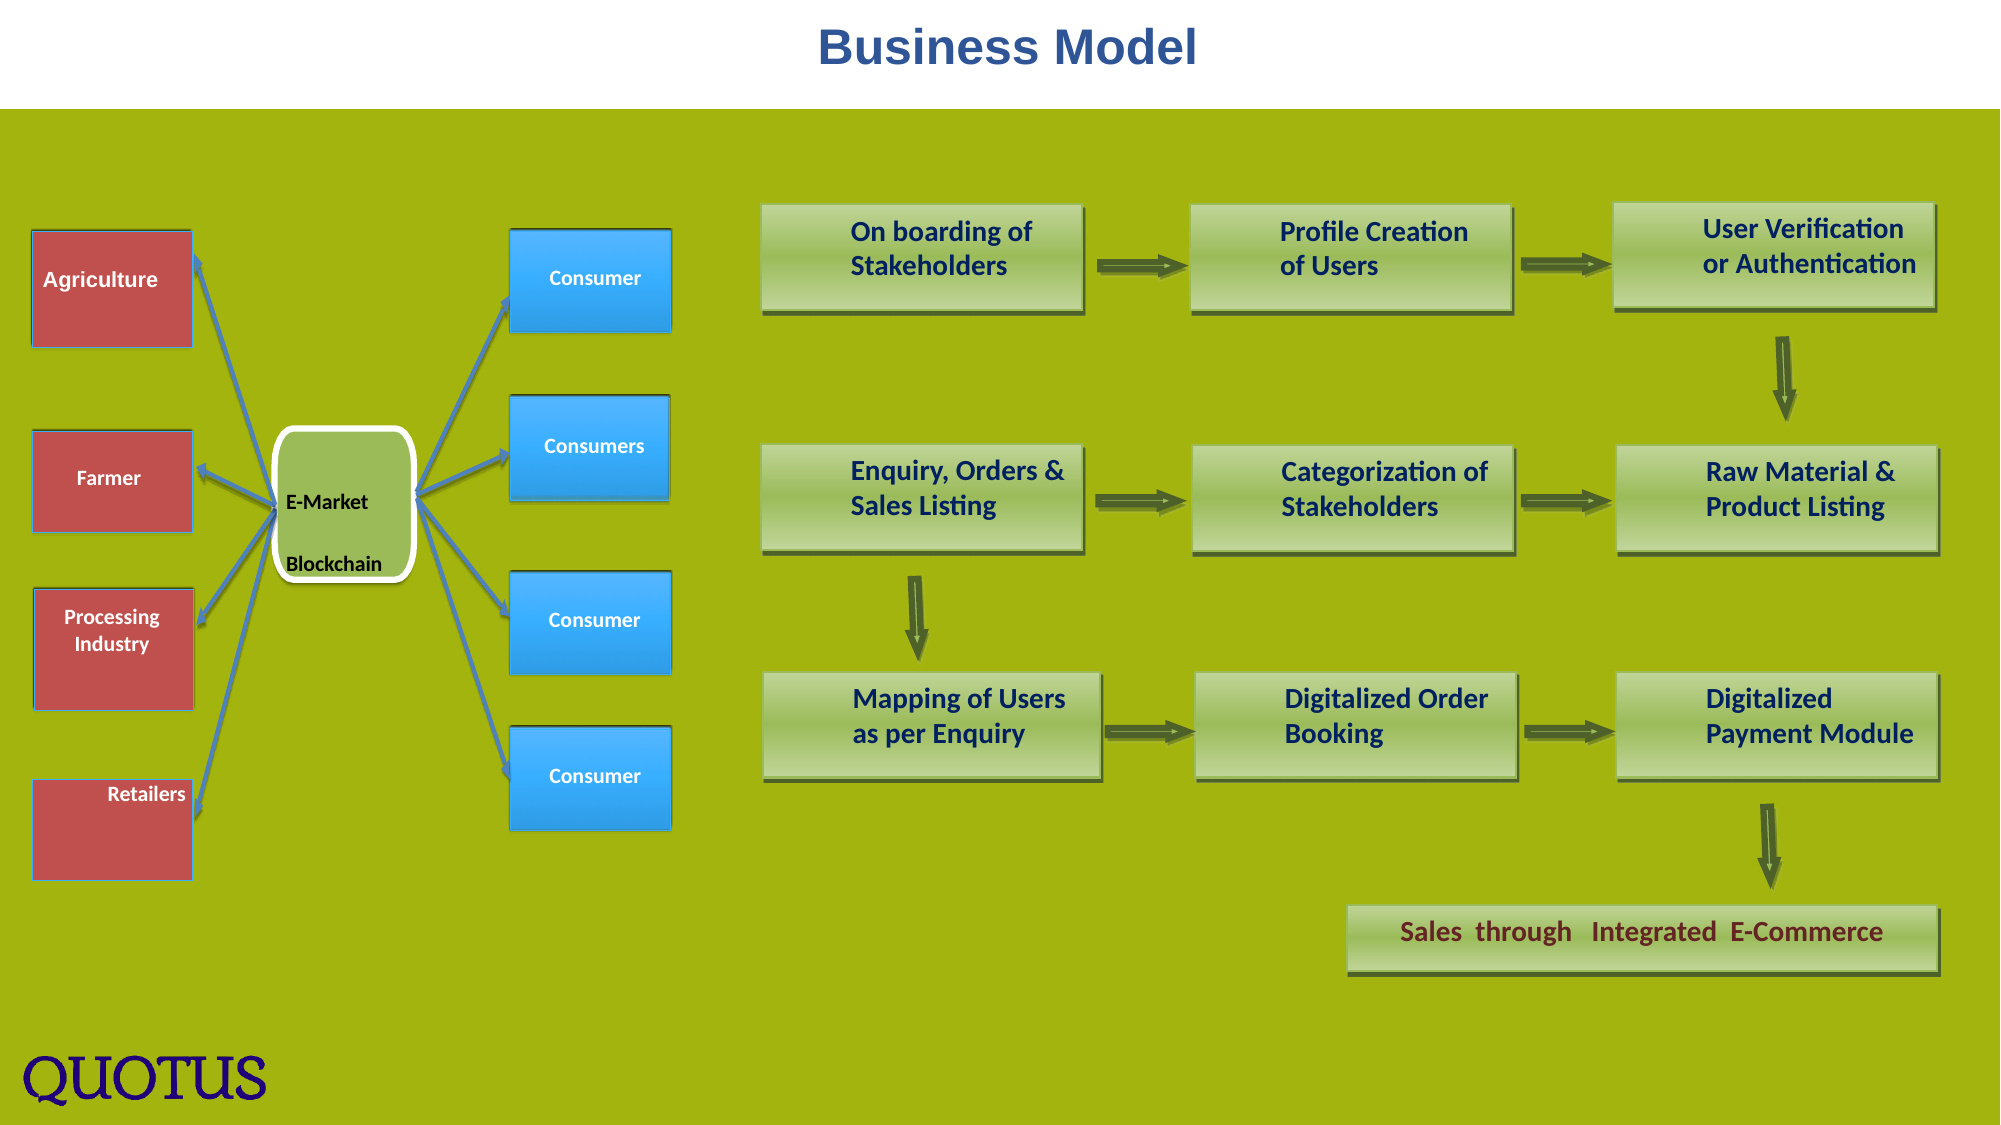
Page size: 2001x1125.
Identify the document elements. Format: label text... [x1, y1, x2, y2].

picture [0, 109, 2000, 1125]
subtitle Business Model [15, 13, 2000, 109]
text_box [761, 201, 1938, 972]
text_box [30, 228, 672, 881]
